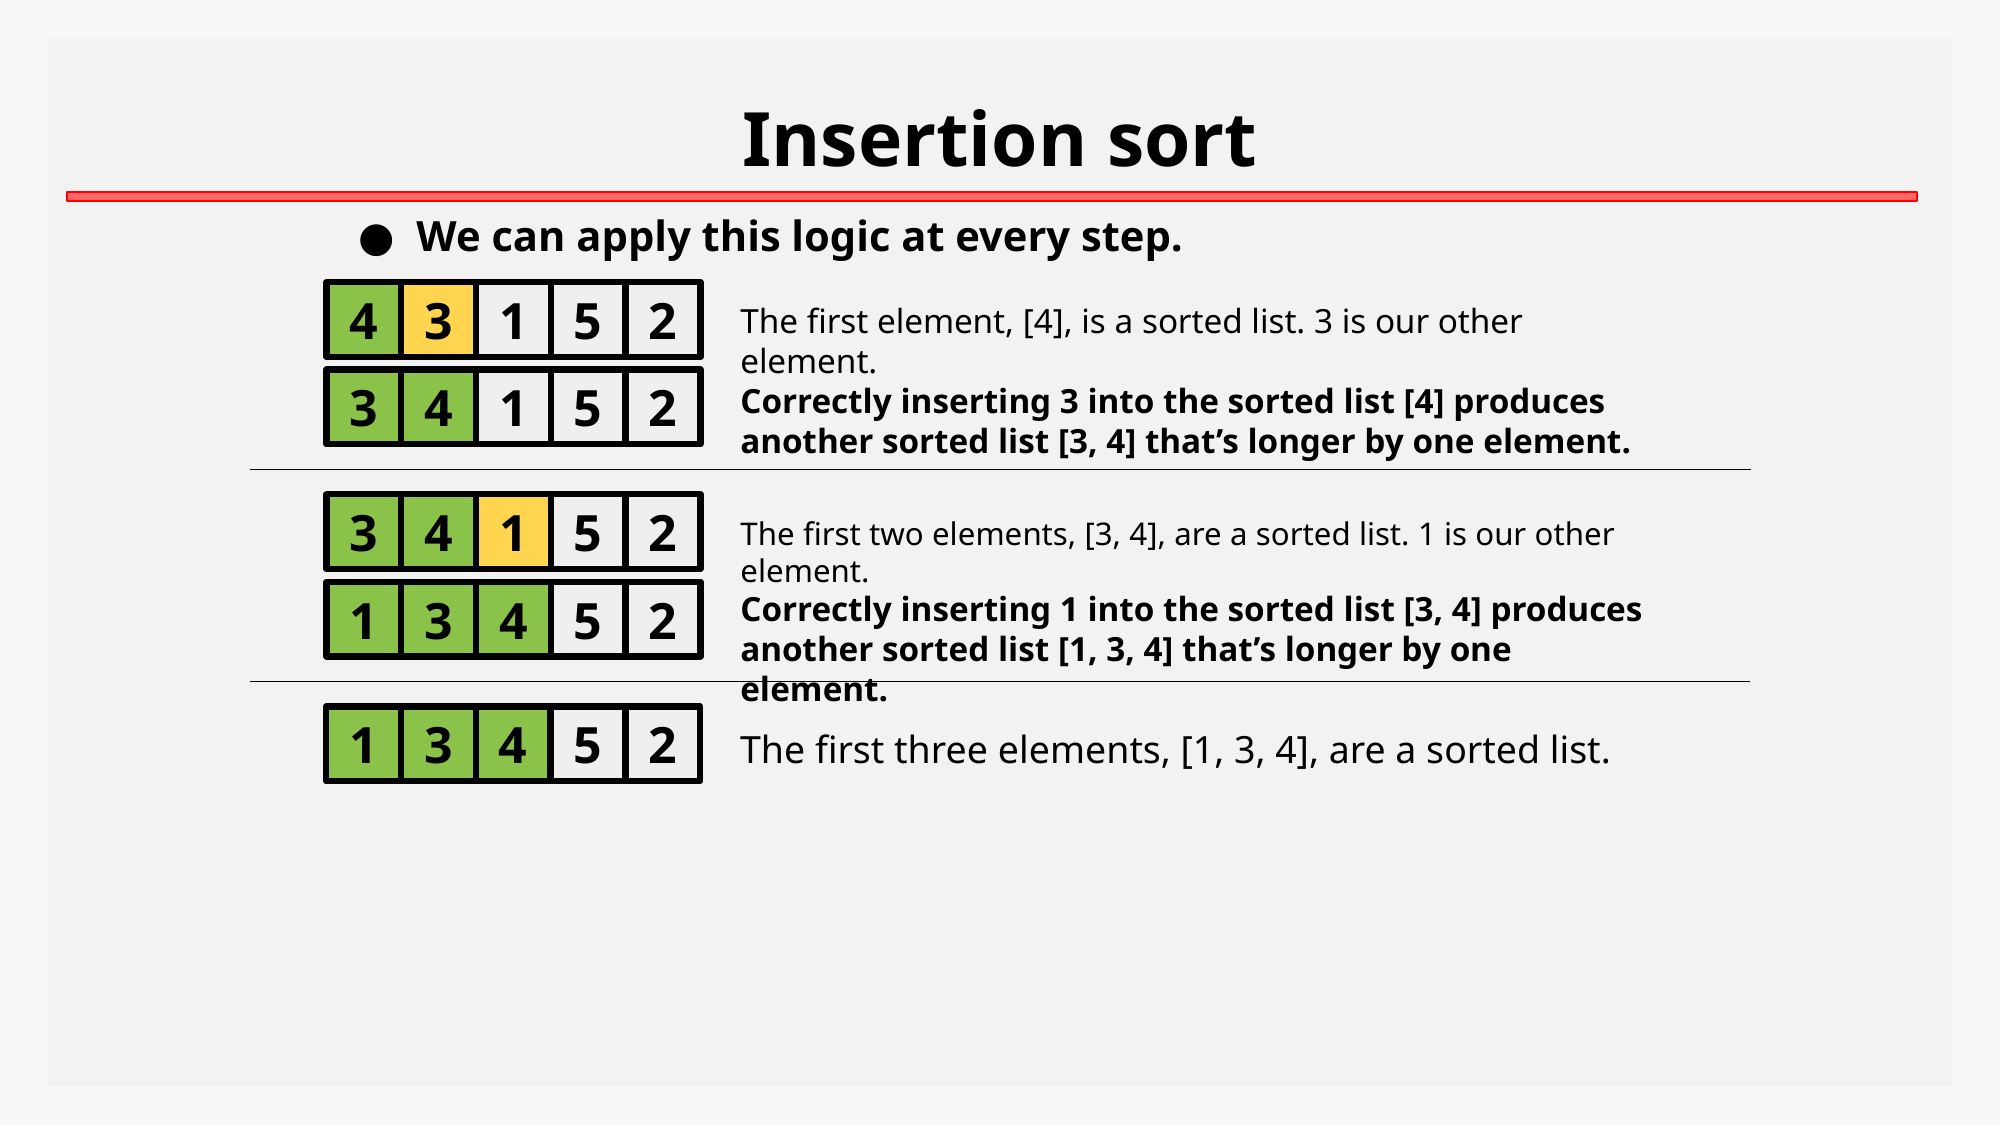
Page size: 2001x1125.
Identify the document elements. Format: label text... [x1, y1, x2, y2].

text_box 1 [476, 282, 550, 357]
text_box 1 [326, 706, 400, 782]
text_box 1 [476, 369, 550, 445]
text_box 3 [401, 282, 476, 357]
text_box 4 [476, 581, 550, 657]
text_box Insertion sort [326, 76, 1674, 195]
text_box 1 [476, 494, 550, 570]
text_box The first element, [4], is a sorted list. 3 is our other element. Correctly inserting 3 into the sorted list [4] produces another sorted list [3, 4] that’s longer by one element. [725, 285, 1674, 440]
text_box 3 [326, 369, 401, 445]
text_box 4 [326, 282, 401, 357]
text_box 2 [625, 706, 701, 782]
text_box 3 [326, 494, 401, 570]
text_box 4 [401, 494, 476, 570]
text_box 5 [550, 494, 625, 570]
text_box 4 [475, 706, 550, 782]
text_box 5 [550, 369, 625, 445]
text_box We can apply this logic at every step. [326, 682, 1674, 1049]
text_box 2 [625, 369, 701, 445]
text_box 2 [625, 494, 701, 570]
text_box 5 [550, 581, 625, 657]
text_box 5 [550, 706, 625, 782]
text_box 4 [401, 369, 476, 445]
text_box 3 [401, 581, 476, 657]
text_box 1 [326, 581, 401, 657]
text_box We can apply this logic at every step. [326, 195, 1674, 469]
text_box 5 [550, 282, 625, 357]
text_box 3 [400, 706, 475, 782]
text_box 2 [625, 282, 701, 357]
text_box We can apply this logic at every step. [326, 470, 1674, 681]
text_box 2 [625, 581, 701, 657]
text_box The first two elements, [3, 4], are a sorted list. 1 is our other element. Correctly inserting 1 into the sorted list [3, 4] produces another sorted list [1, 3, 4] that’s longer by one element. [725, 498, 1674, 653]
text_box The first three elements, [1, 3, 4], are a sorted list. [725, 710, 1674, 865]
